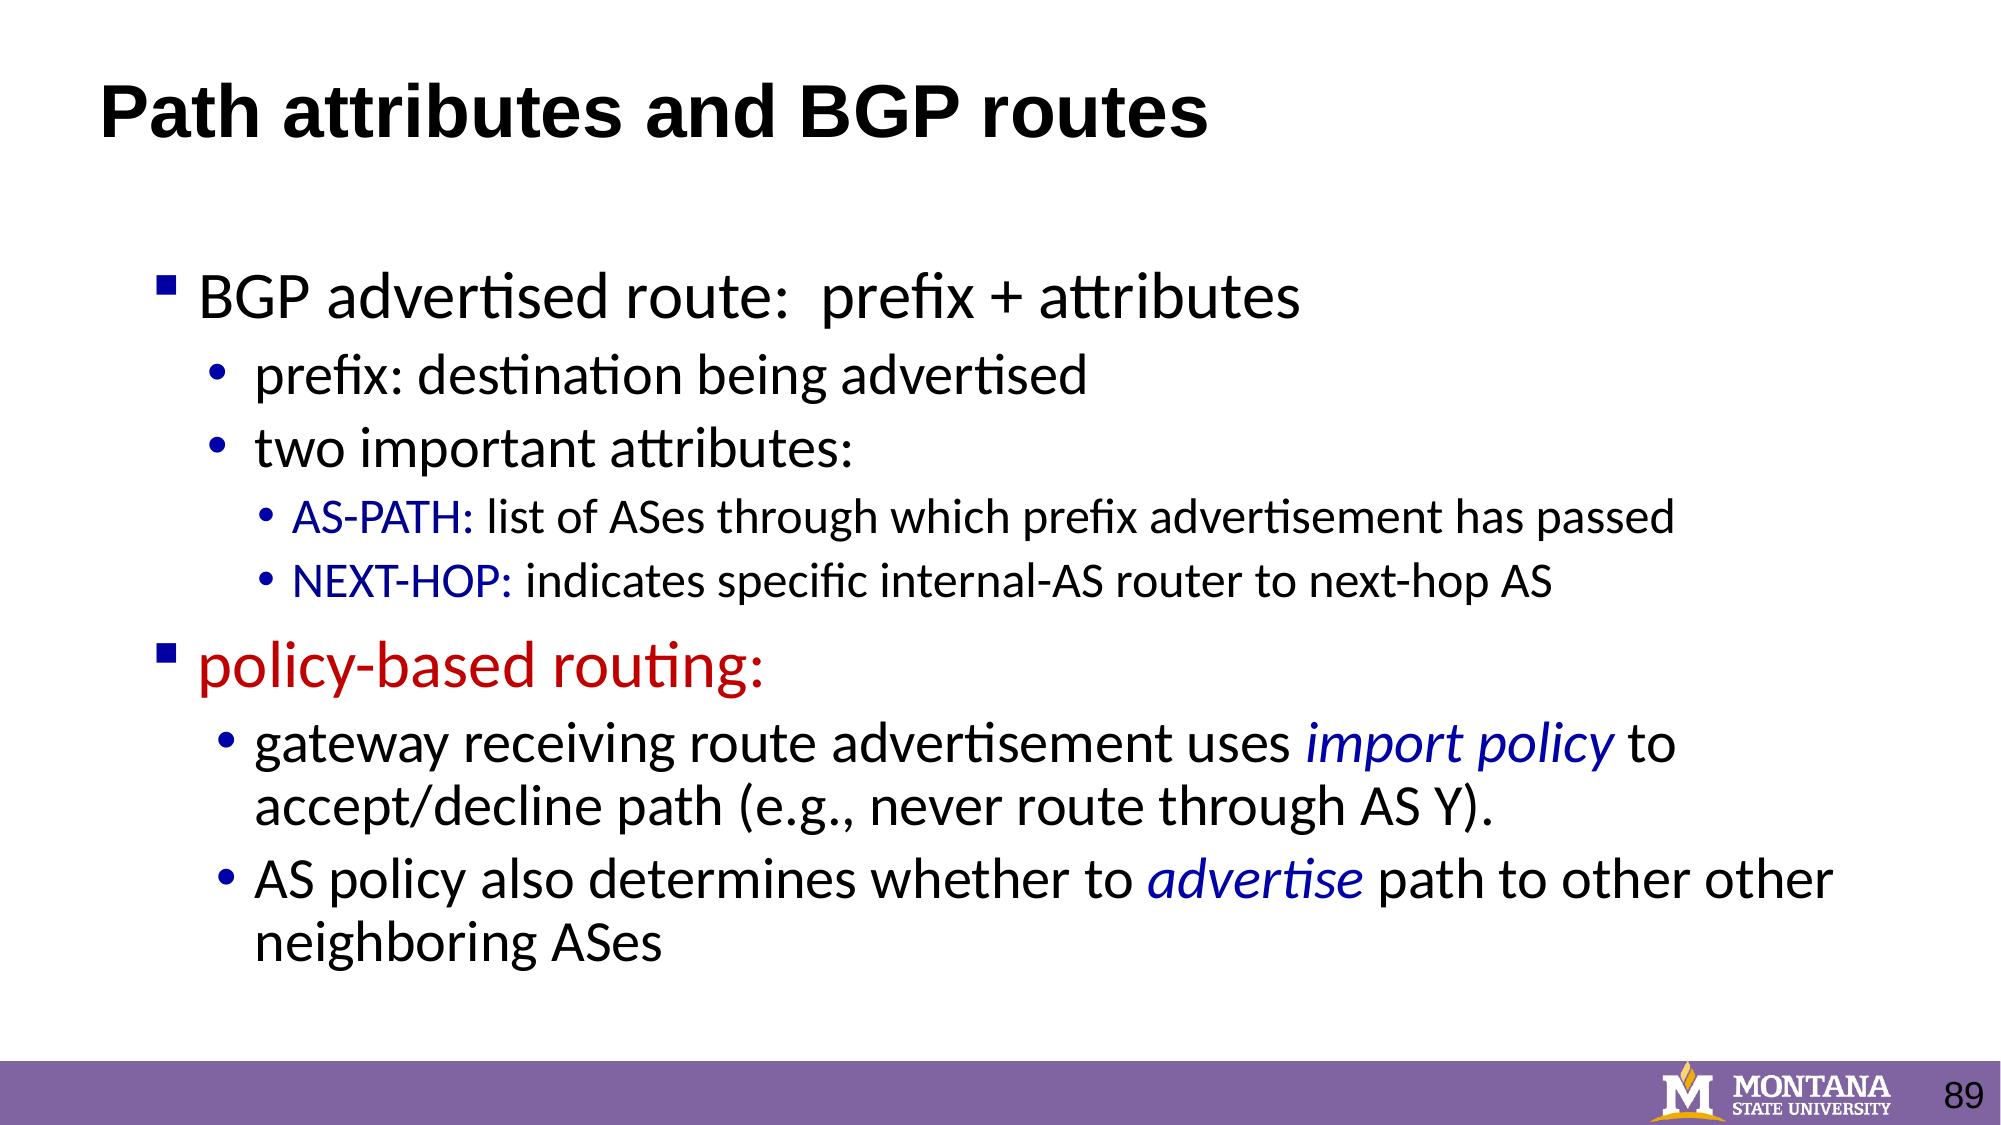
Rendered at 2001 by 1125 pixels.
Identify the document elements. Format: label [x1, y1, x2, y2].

picture [1650, 1081, 1891, 1122]
text_box [99, 62, 1825, 153]
text_box [125, 253, 1924, 1081]
slide_number [1937, 1072, 1994, 1125]
